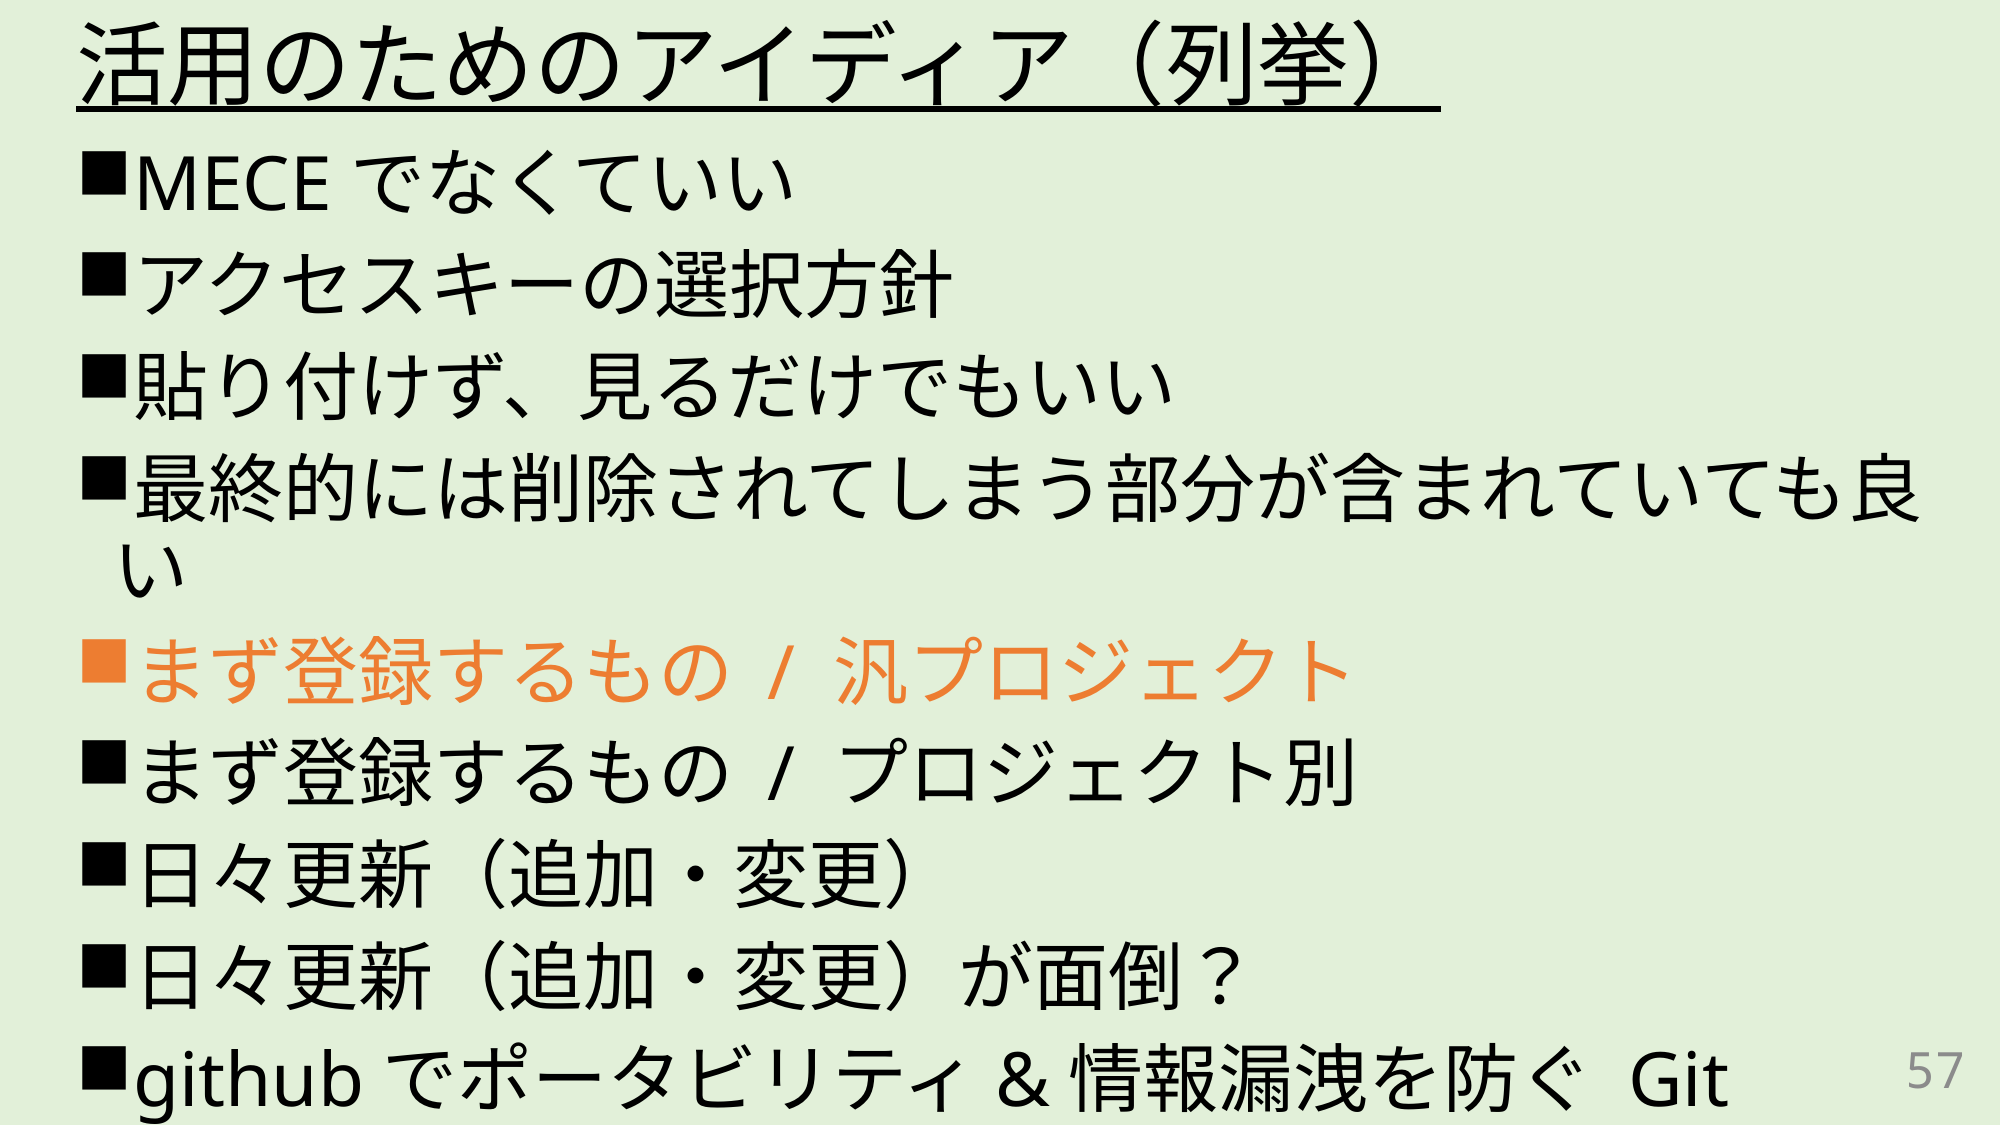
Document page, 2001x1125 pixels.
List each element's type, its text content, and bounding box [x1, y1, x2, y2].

slide_number 57 [1529, 1042, 1980, 1103]
title 活用のためのアイディア（列挙） [61, 0, 1939, 138]
list MECEでなくていい アクセスキーの選択方針 貼り付けず、見るだけでもいい 最終的には削除されてしまう部分が含まれていても良い まず登録するもの / 汎プロジェクト まず登録するもの / プロジェクト別 日々更新（追加・変更） 日々更新（追加・変更）が面倒？ githubでポータビリティ&情報漏洩を防ぐ Git Hooks [61, 138, 1939, 1014]
